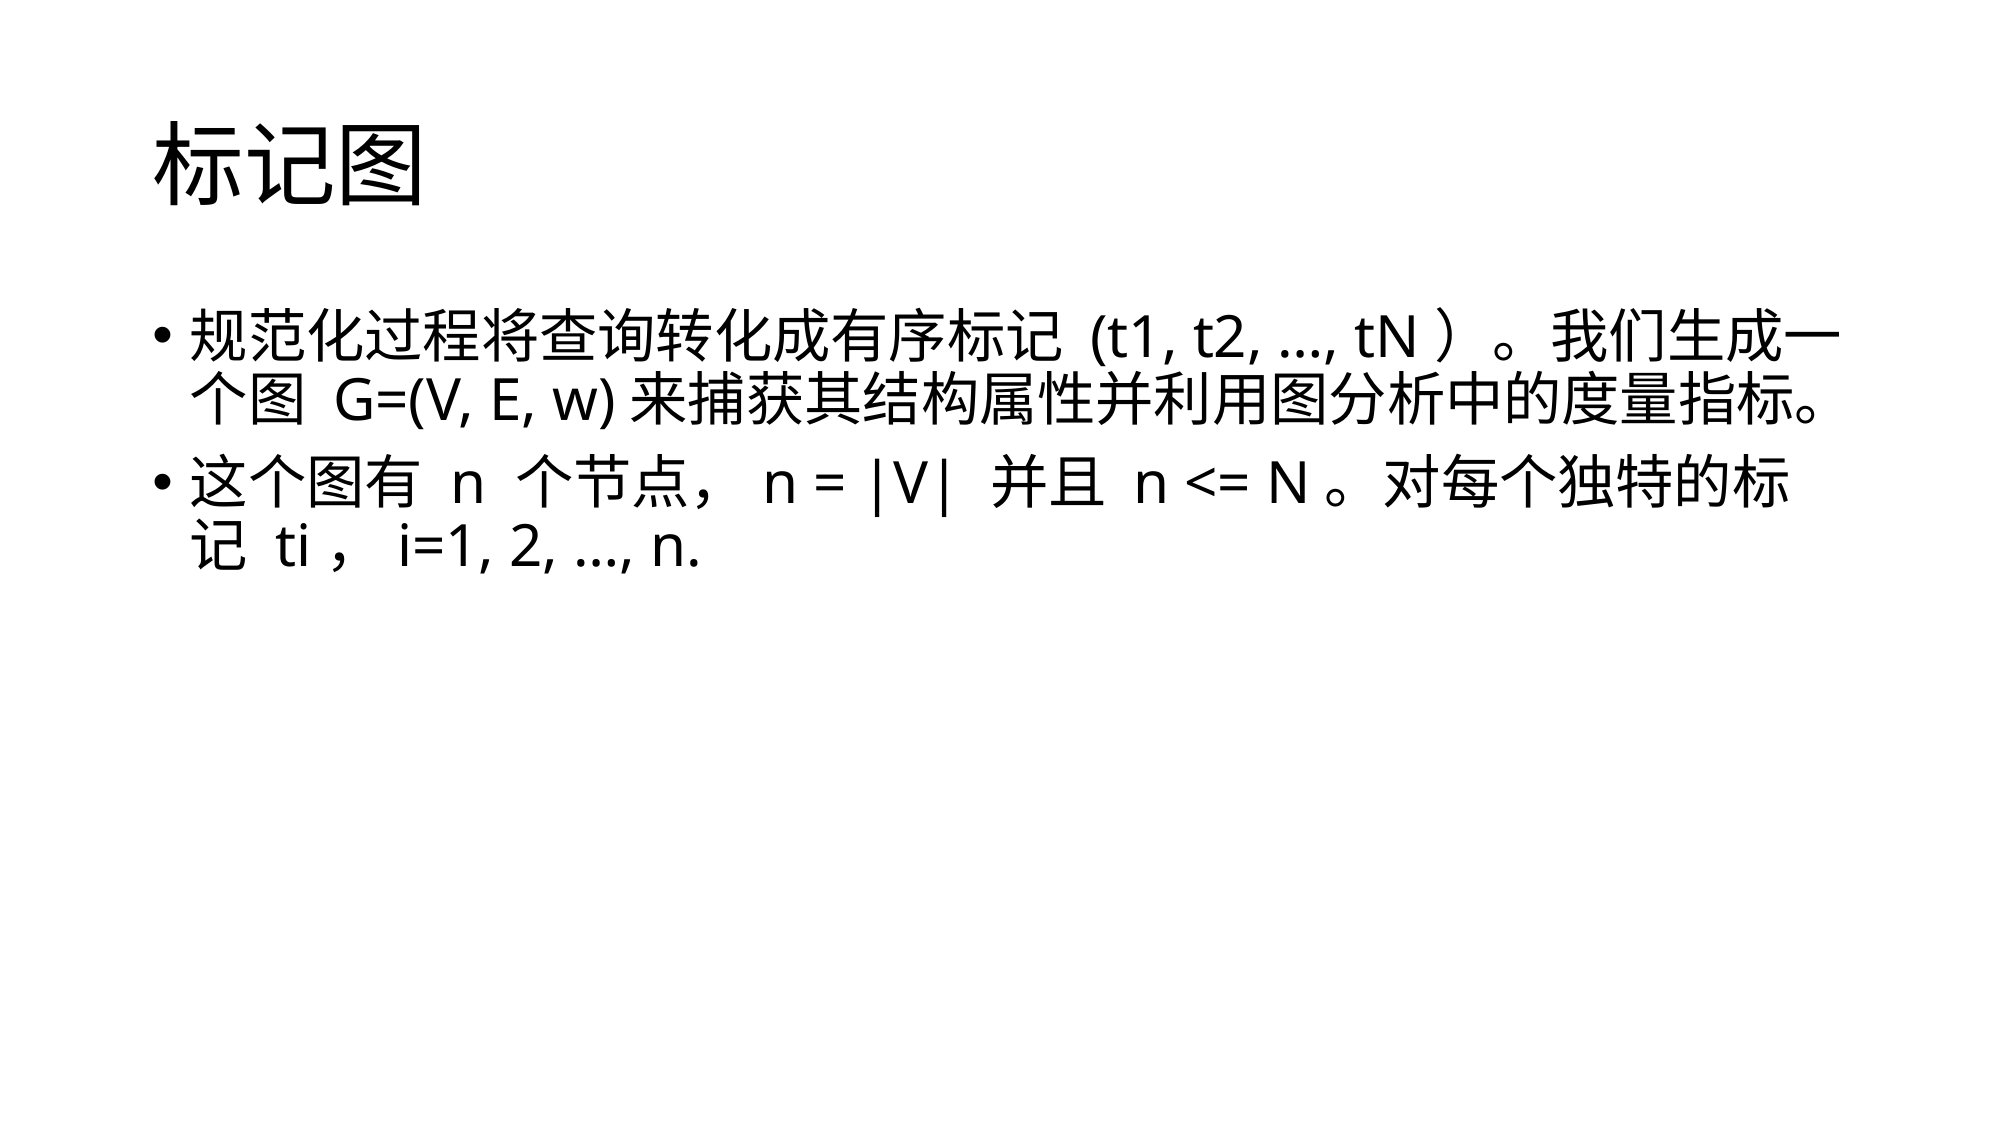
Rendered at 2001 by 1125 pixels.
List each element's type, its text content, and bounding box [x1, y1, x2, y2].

title 标记图 [137, 59, 1863, 278]
list 规范化过程将查询转化成有序标记 (t1, t2, …, tN）。我们生成一个图 G=(V, E, w)来捕获其结构属性并利用图分析中的度量指标。 这个图有 n 个节点，n = |V| 并且 n <= N。对每个独特的标记 ti，i=1, 2, …, n. [137, 299, 1863, 1014]
